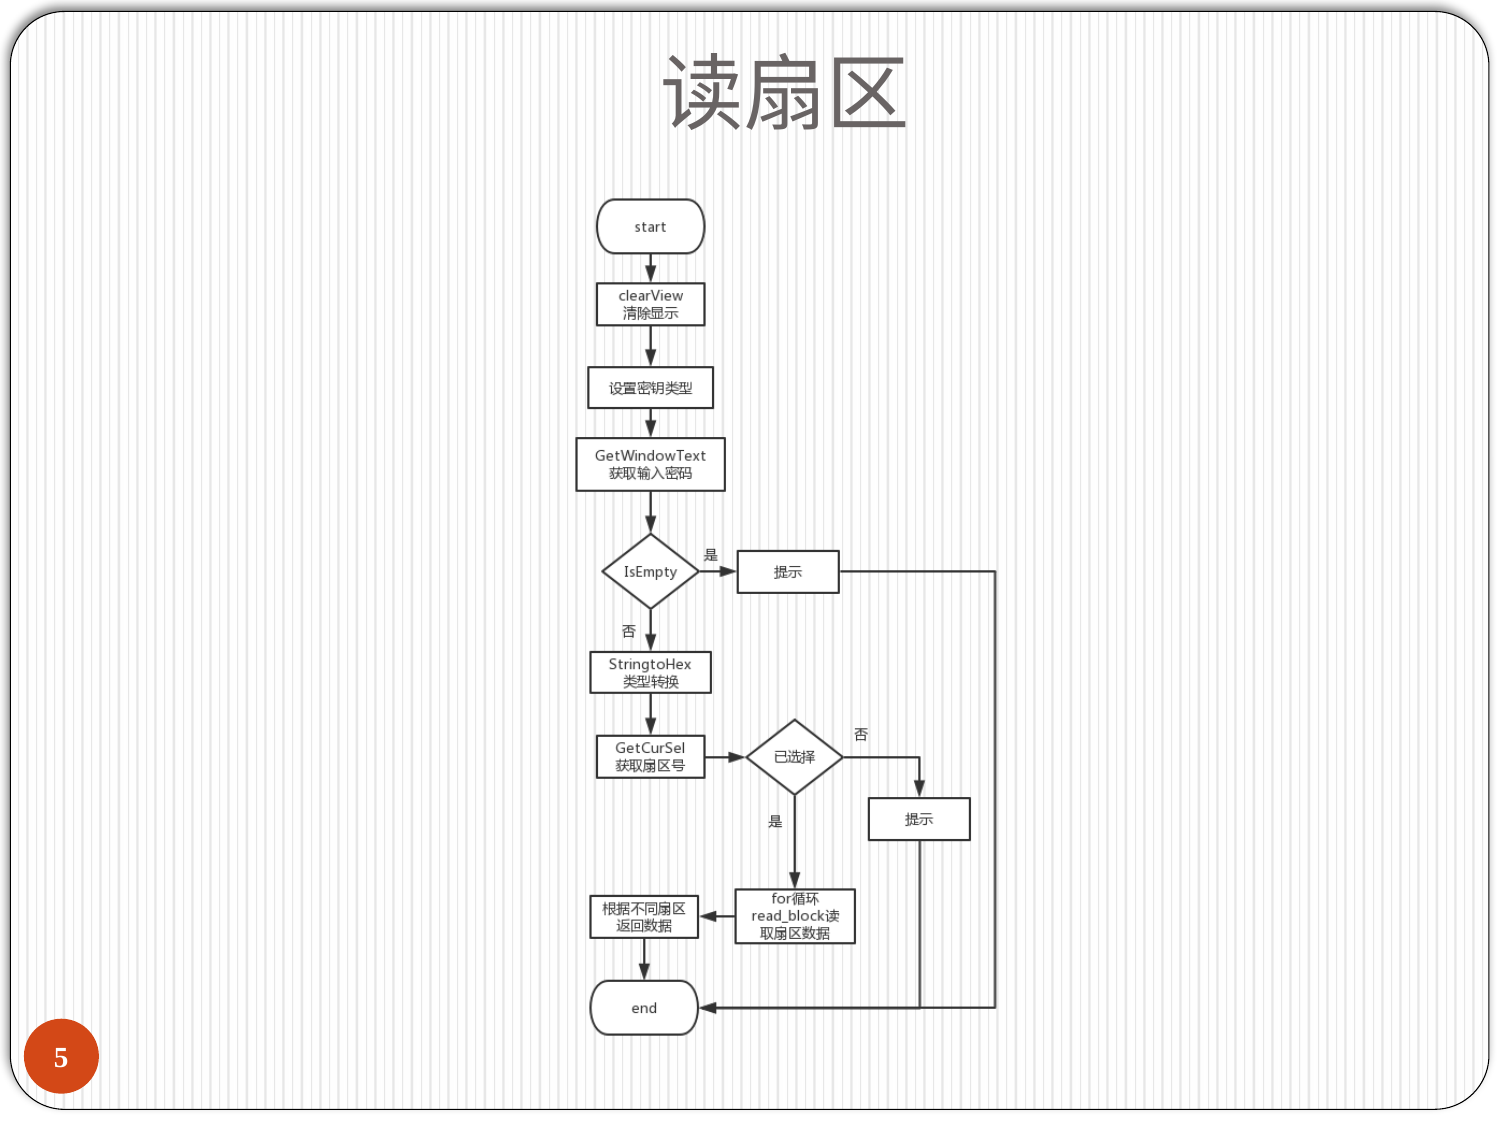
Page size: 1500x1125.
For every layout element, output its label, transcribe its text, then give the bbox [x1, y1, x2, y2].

picture [525, 148, 1028, 1069]
title 读扇区 [147, 0, 1423, 188]
slide_number 4 [23, 1018, 99, 1094]
